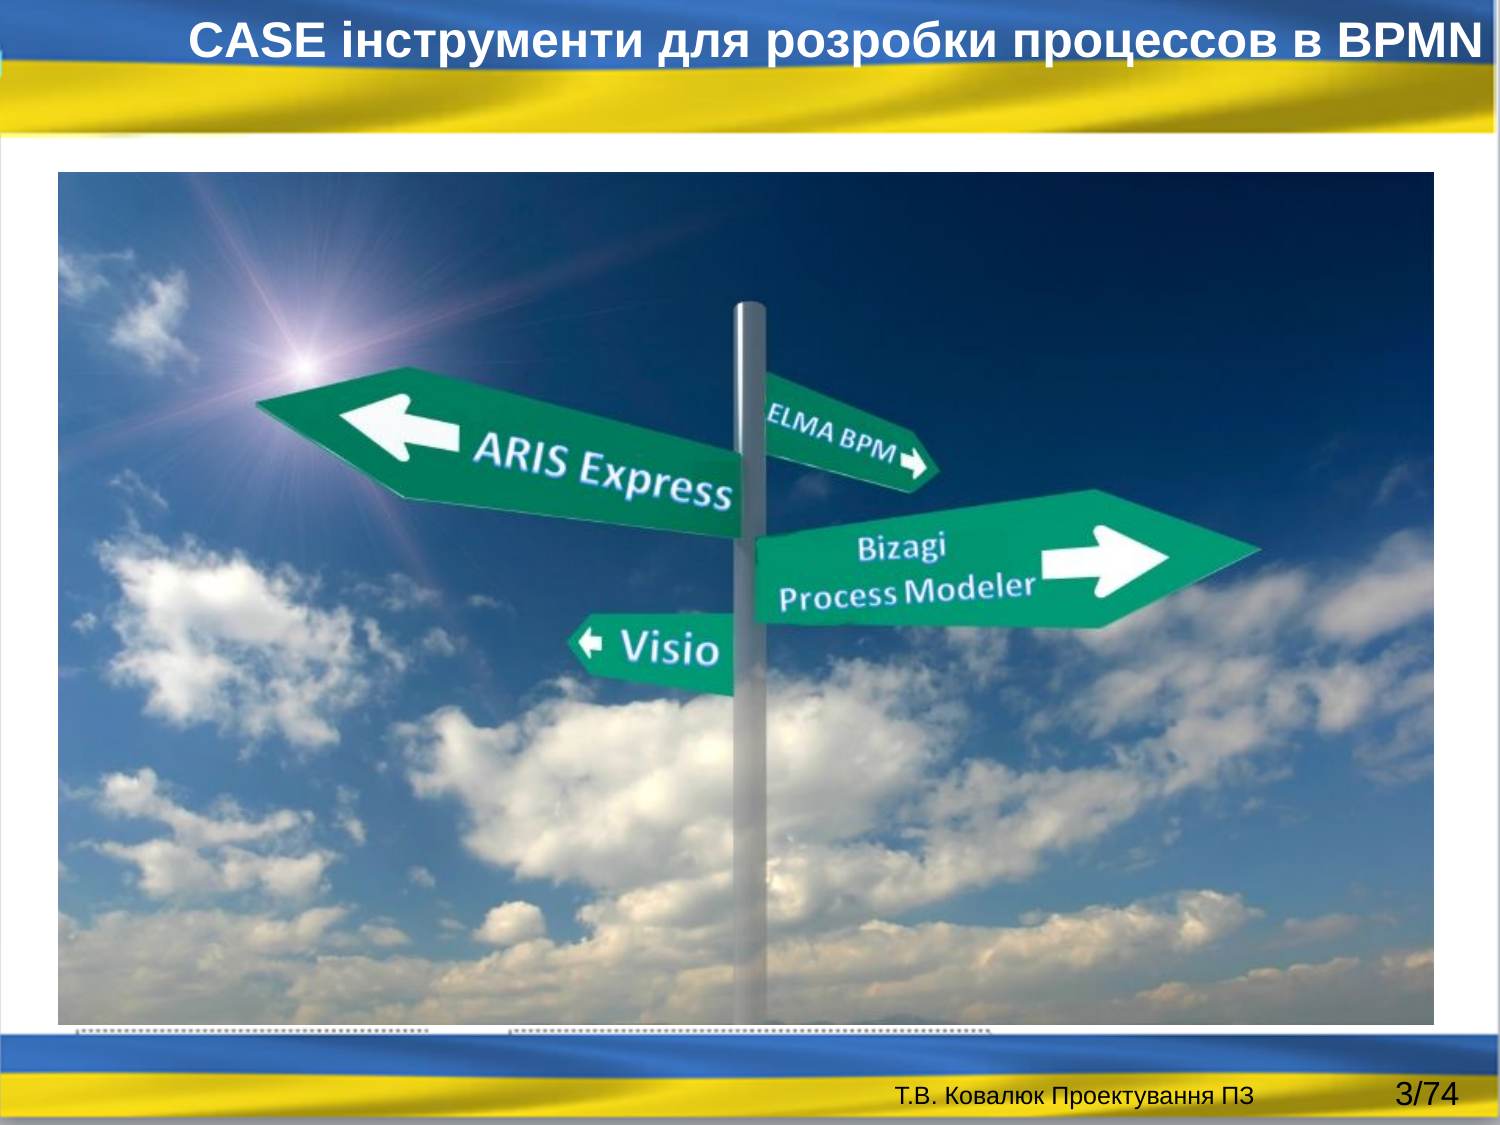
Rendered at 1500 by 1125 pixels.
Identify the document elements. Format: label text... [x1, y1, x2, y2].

text_box CASE інструменти для розробки процессов в BPMN [159, 0, 1500, 75]
picture [0, 0, 1500, 1125]
